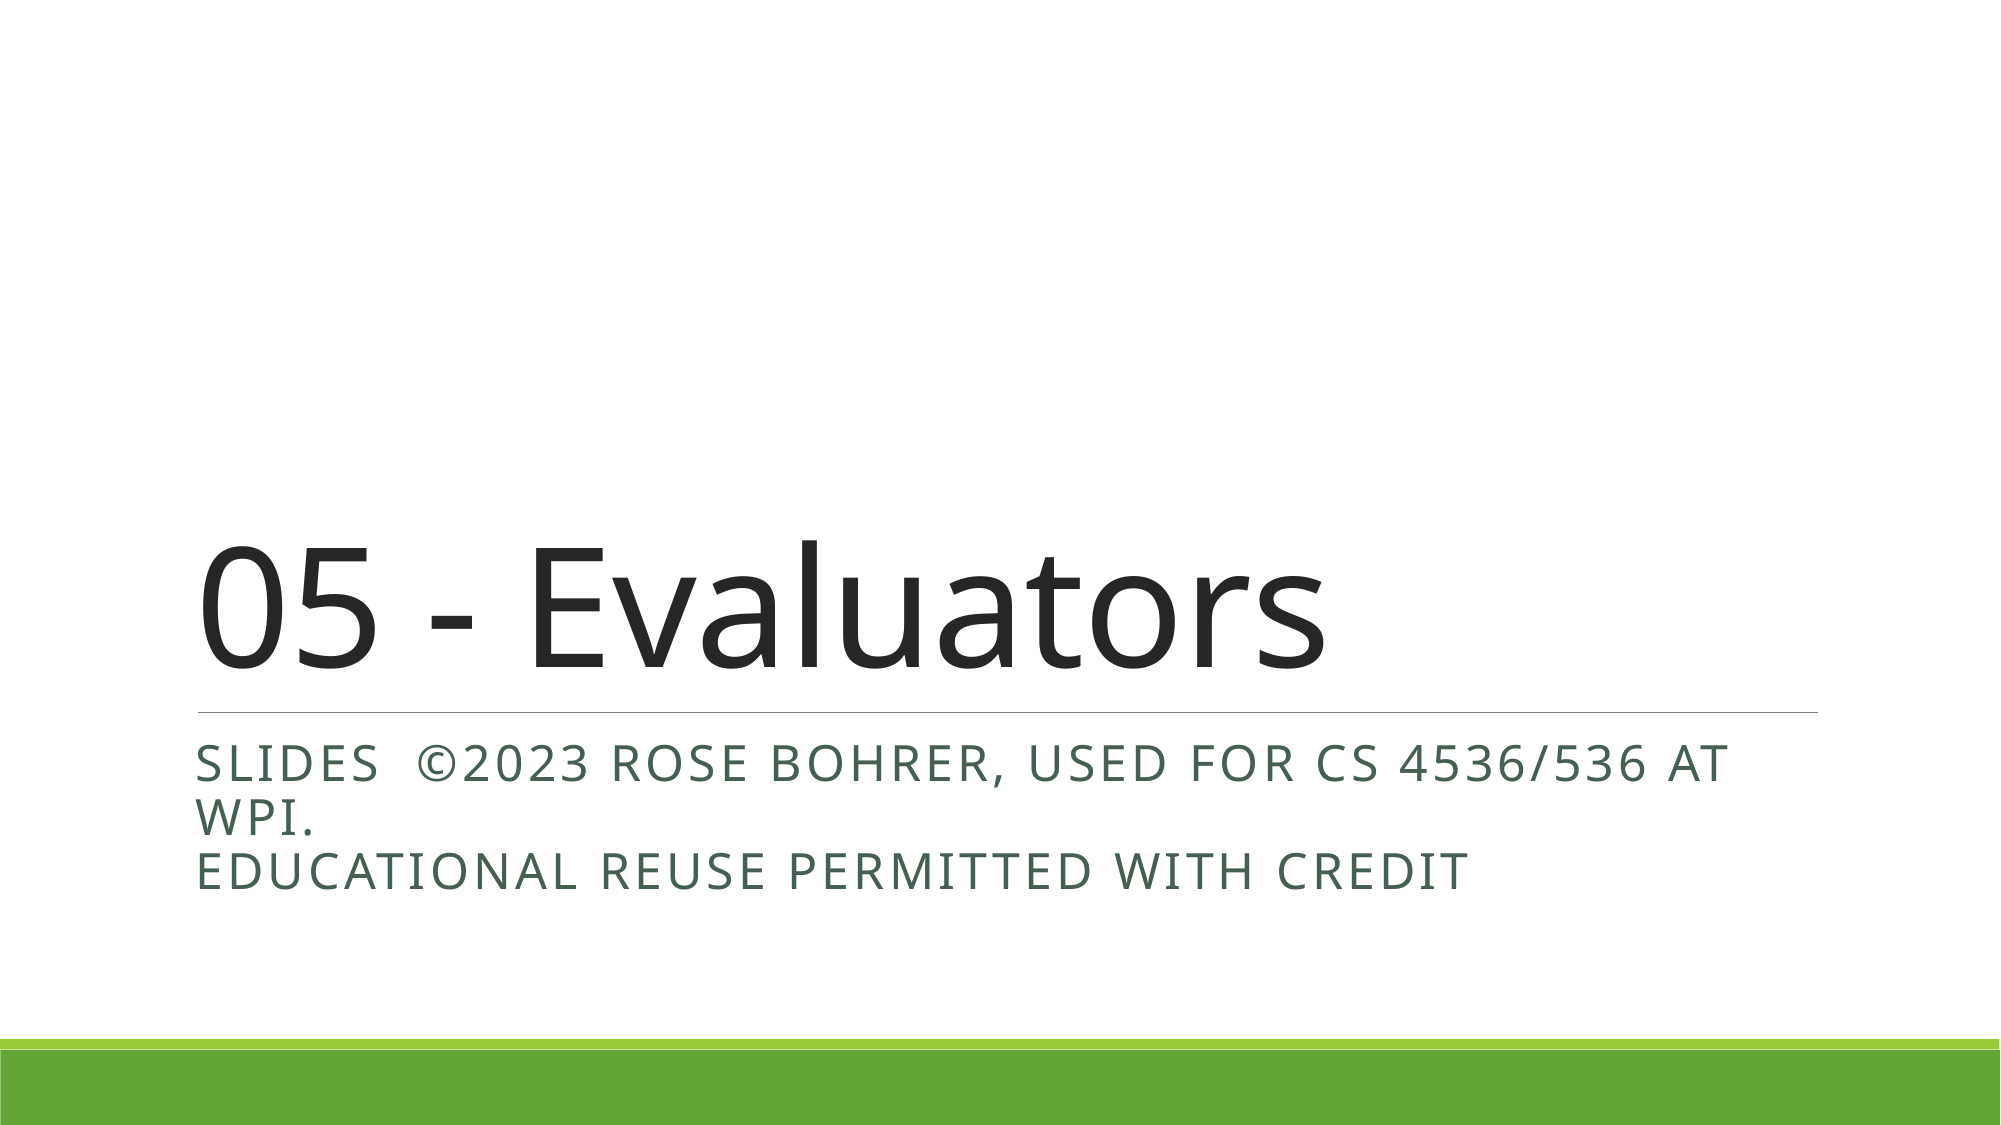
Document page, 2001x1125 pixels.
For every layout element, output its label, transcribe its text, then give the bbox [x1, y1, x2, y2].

subtitle Slides ©2023 Rose bohrer, used for cs 4536/536 at wpi. Educational Reuse permitted with credit [180, 730, 1831, 919]
title 05 - Evaluators [180, 124, 1830, 710]
